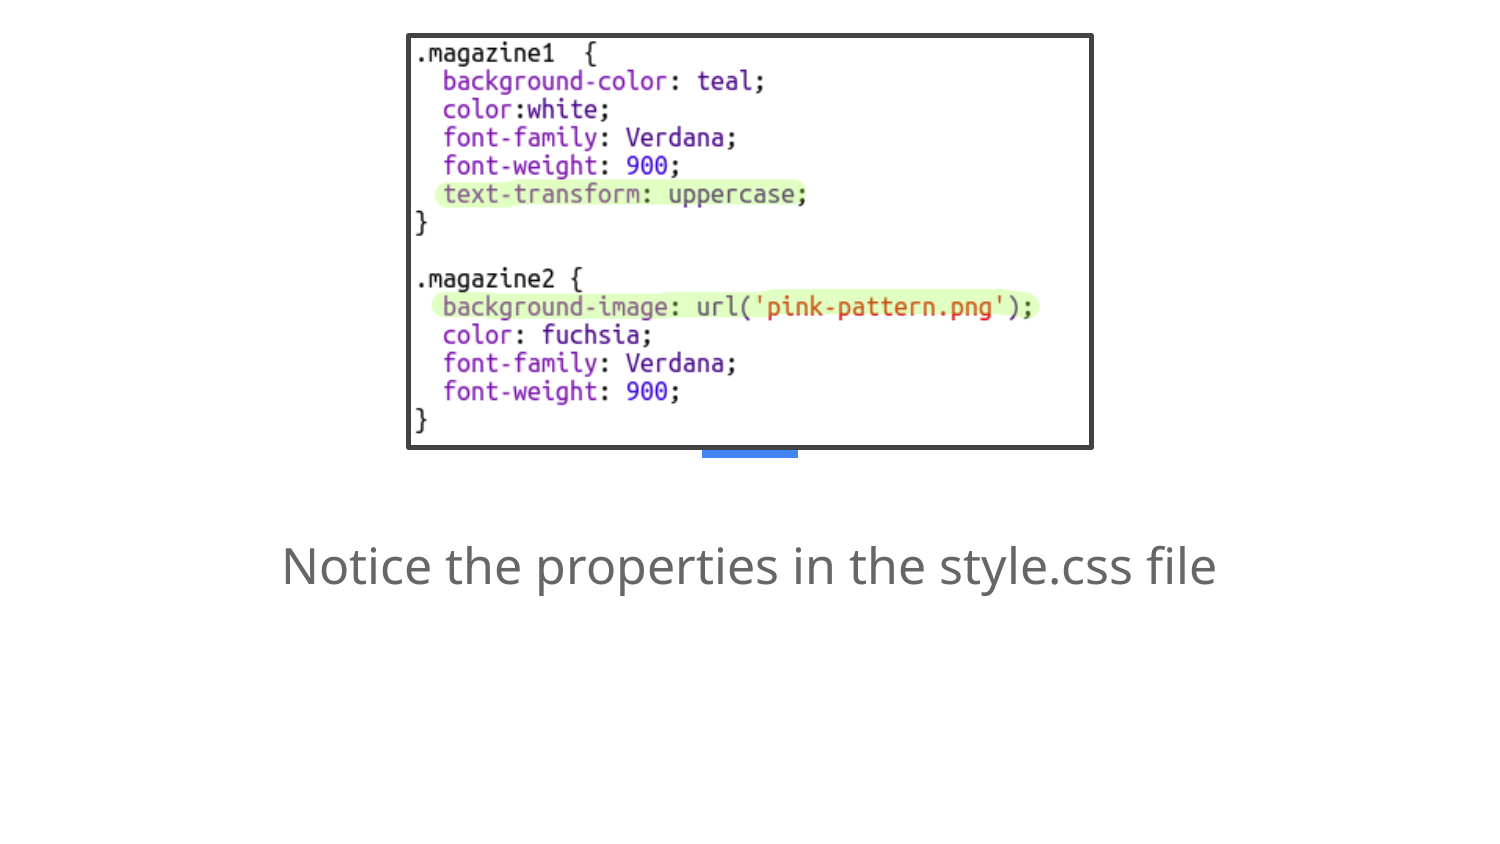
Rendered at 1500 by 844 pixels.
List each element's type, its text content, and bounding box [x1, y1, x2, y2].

subtitle Notice the properties in the style.css file [51, 519, 1449, 640]
picture [410, 37, 1090, 446]
